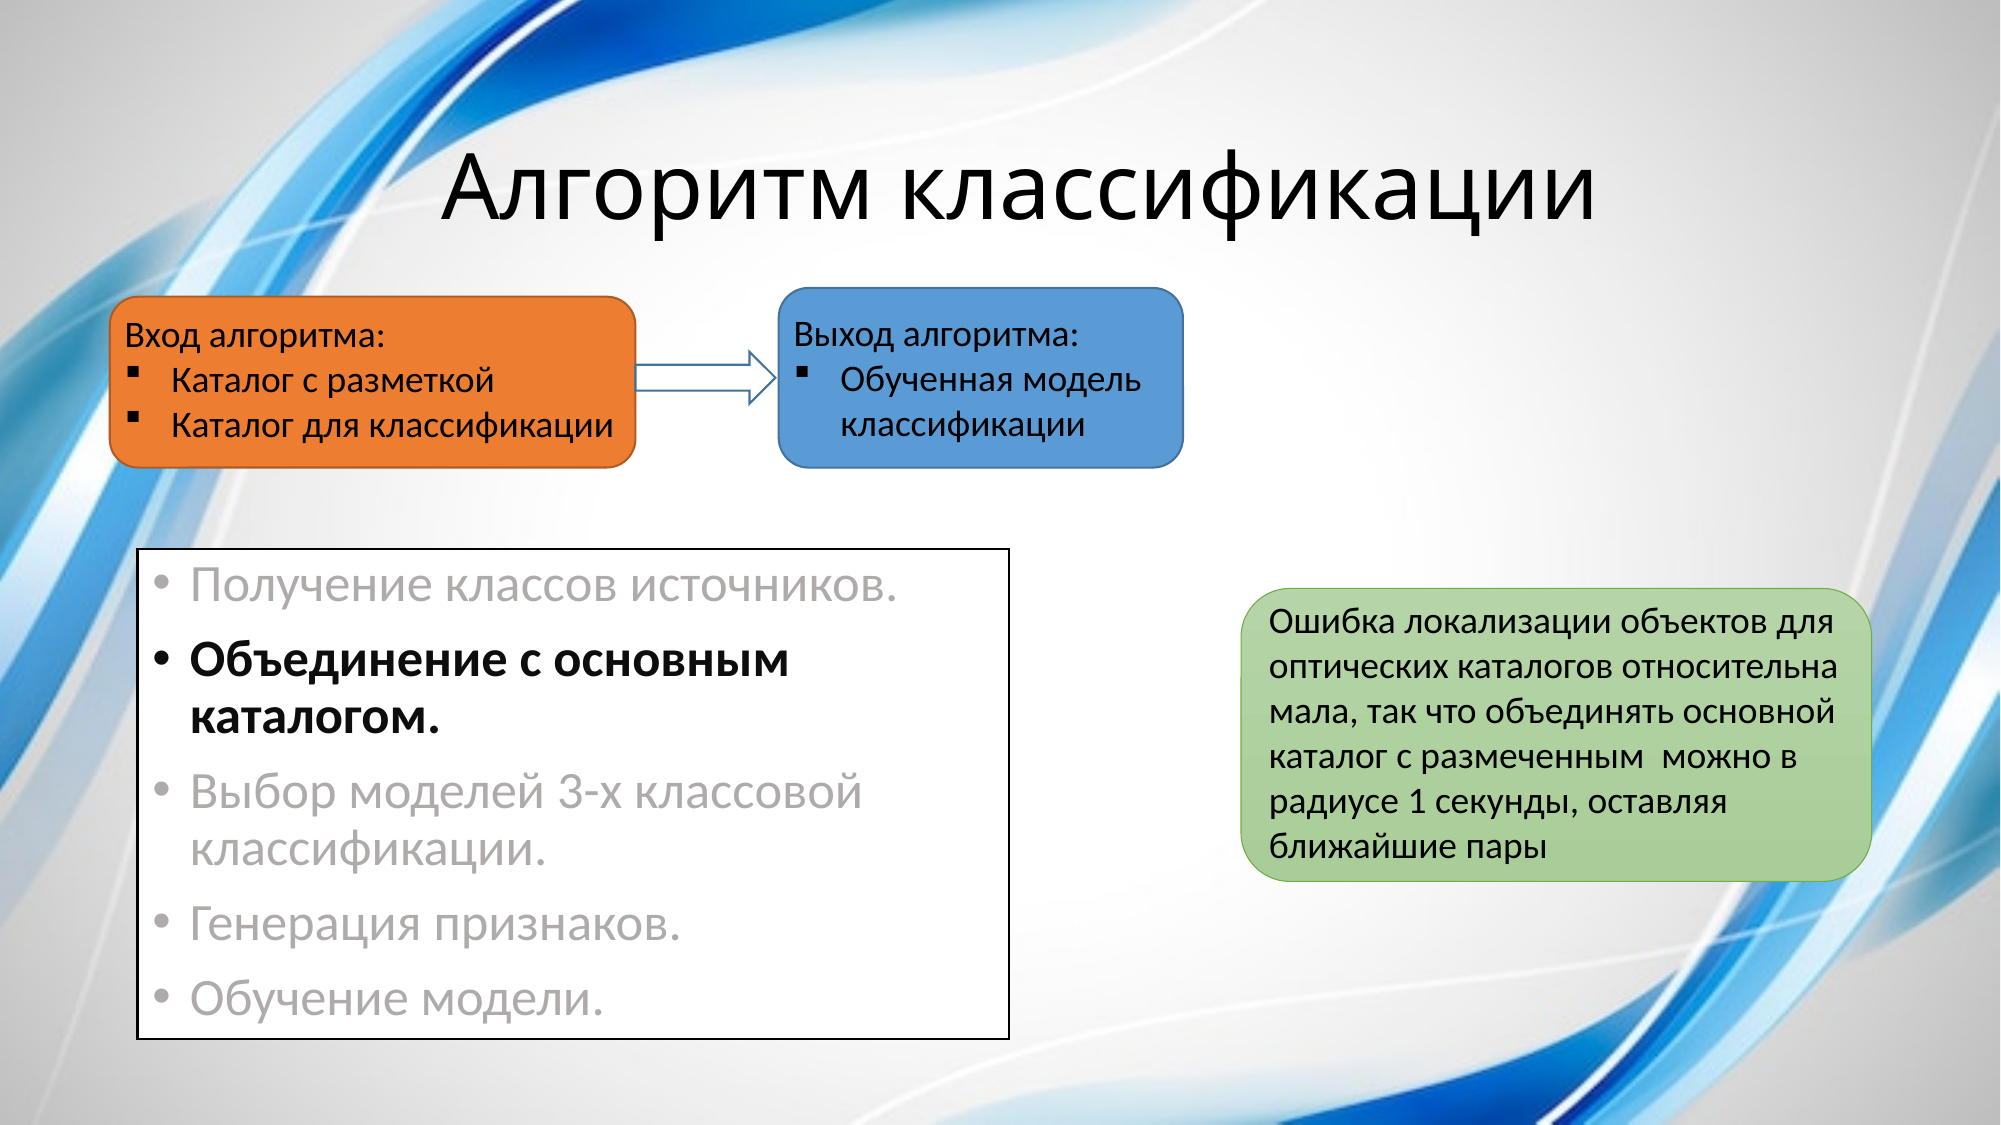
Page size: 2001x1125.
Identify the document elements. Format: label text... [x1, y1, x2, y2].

text_box [634, 349, 777, 407]
text_box Алгоритм классификации [158, 80, 1884, 299]
picture [0, 0, 2001, 1125]
list Получение классов источников. Объединение с основным каталогом. Выбор моделей 3-х классовой классификации. Генерация признаков. Обучение модели. [136, 548, 1010, 1040]
text_box Ошибка локализации объектов для оптических каталогов относительна мала, так что объединять основной каталог с размеченным можно в радиусе 1 секунды, оставляя ближайшие пары [1254, 588, 1872, 919]
text_box [111, 452, 634, 469]
text_box [1240, 603, 1254, 867]
text_box Вход алгоритма: Каталог с разметкой Каталог для классификации [109, 302, 643, 452]
text_box Выход алгоритма: Обученная модель классификации [778, 302, 1170, 452]
text_box [119, 295, 626, 302]
text_box [781, 299, 1185, 469]
